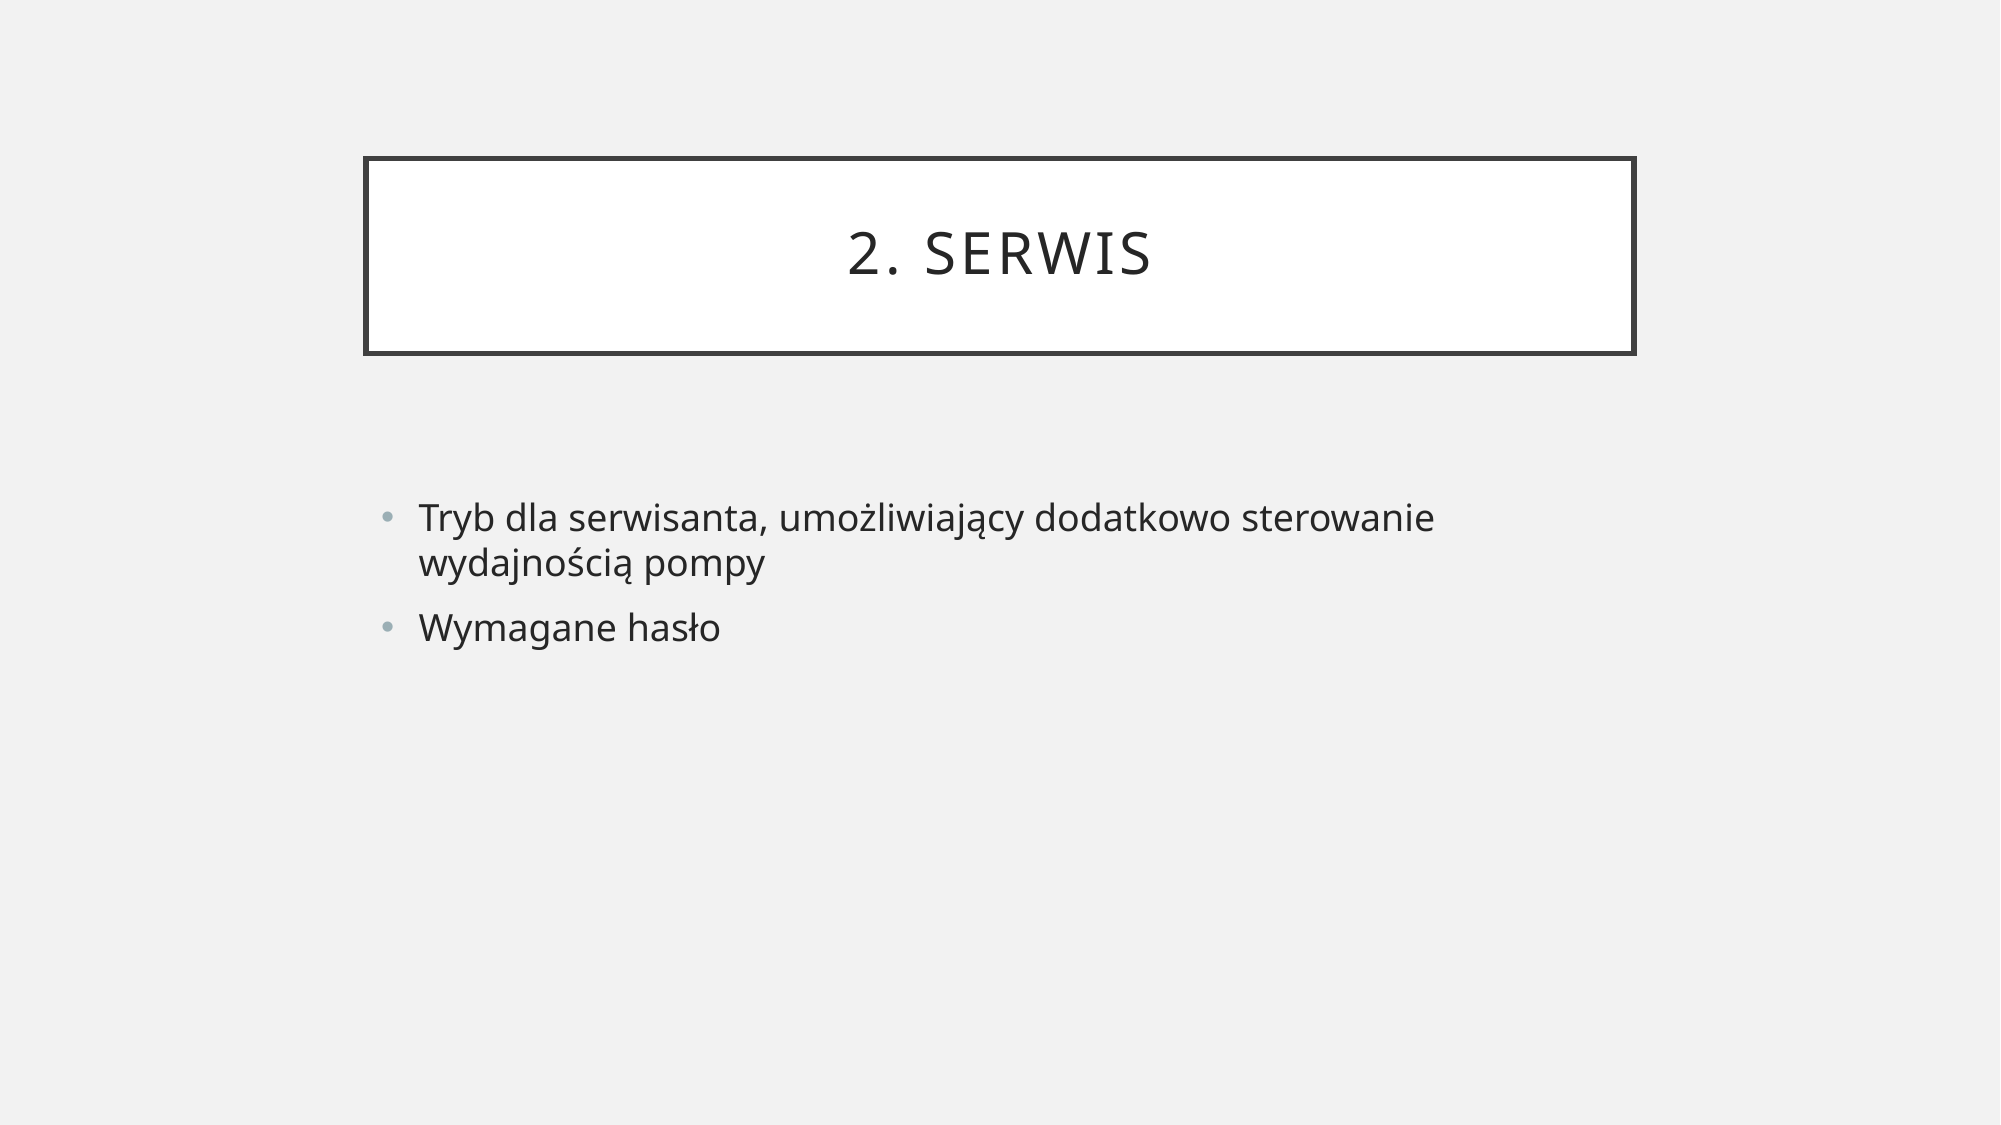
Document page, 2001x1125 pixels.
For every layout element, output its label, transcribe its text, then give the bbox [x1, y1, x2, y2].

list Tryb dla serwisanta, umożliwiający dodatkowo sterowanie wydajnością pompy Wymagane hasło [366, 486, 1634, 942]
title 2. serwis [363, 156, 1637, 356]
